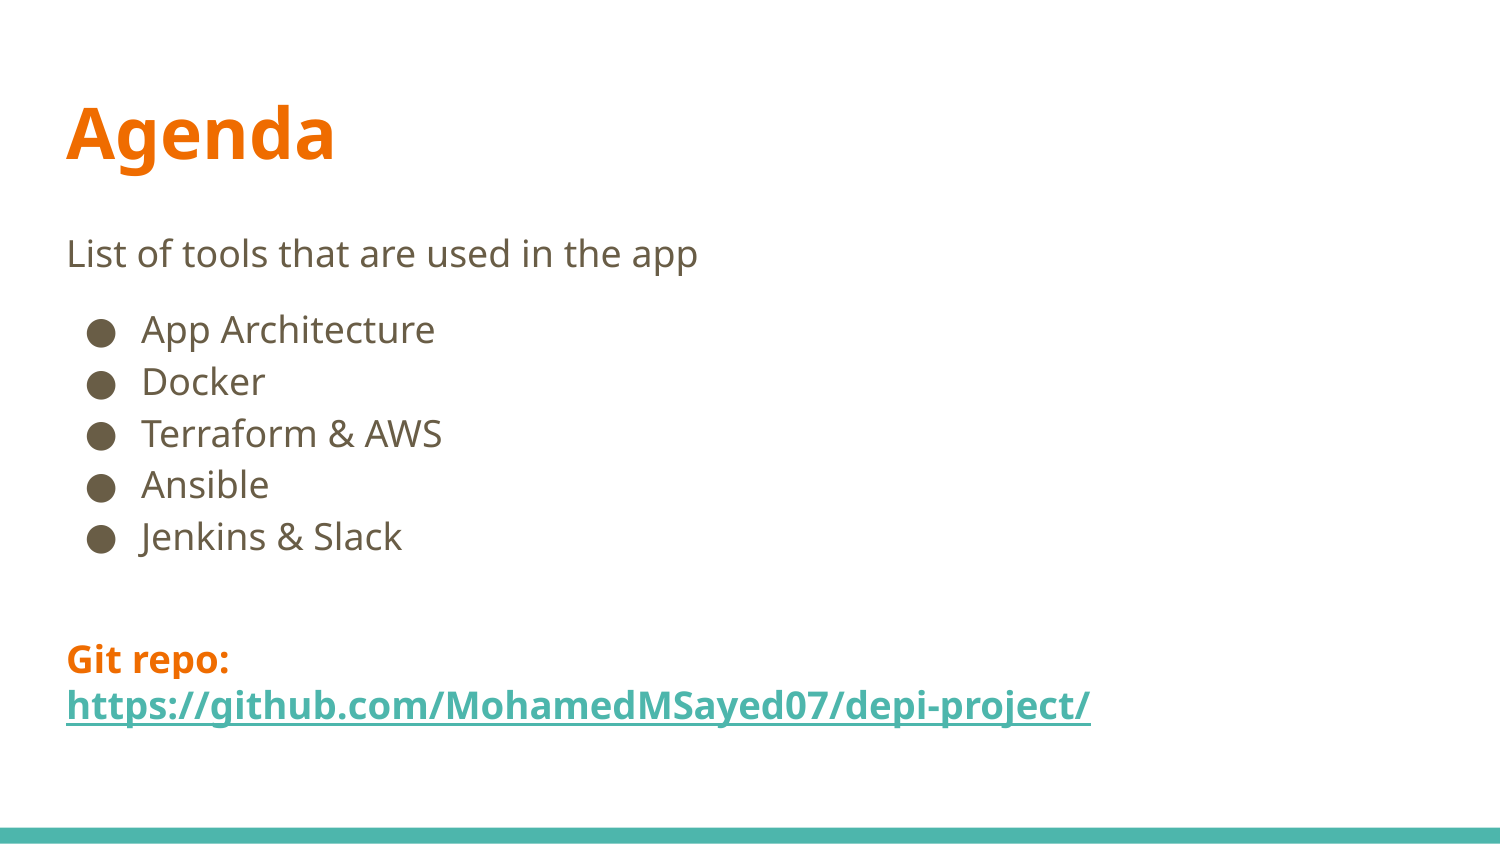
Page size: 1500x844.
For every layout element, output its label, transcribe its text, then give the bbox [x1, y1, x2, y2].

title Agenda [51, 72, 1449, 189]
title Git repo: https://github.com/MohamedMSayed07/depi-project/ [51, 620, 1449, 737]
list List of tools that are used in the app App Architecture Docker Terraform & AWS Ansible Jenkins & Slack [51, 207, 1449, 613]
